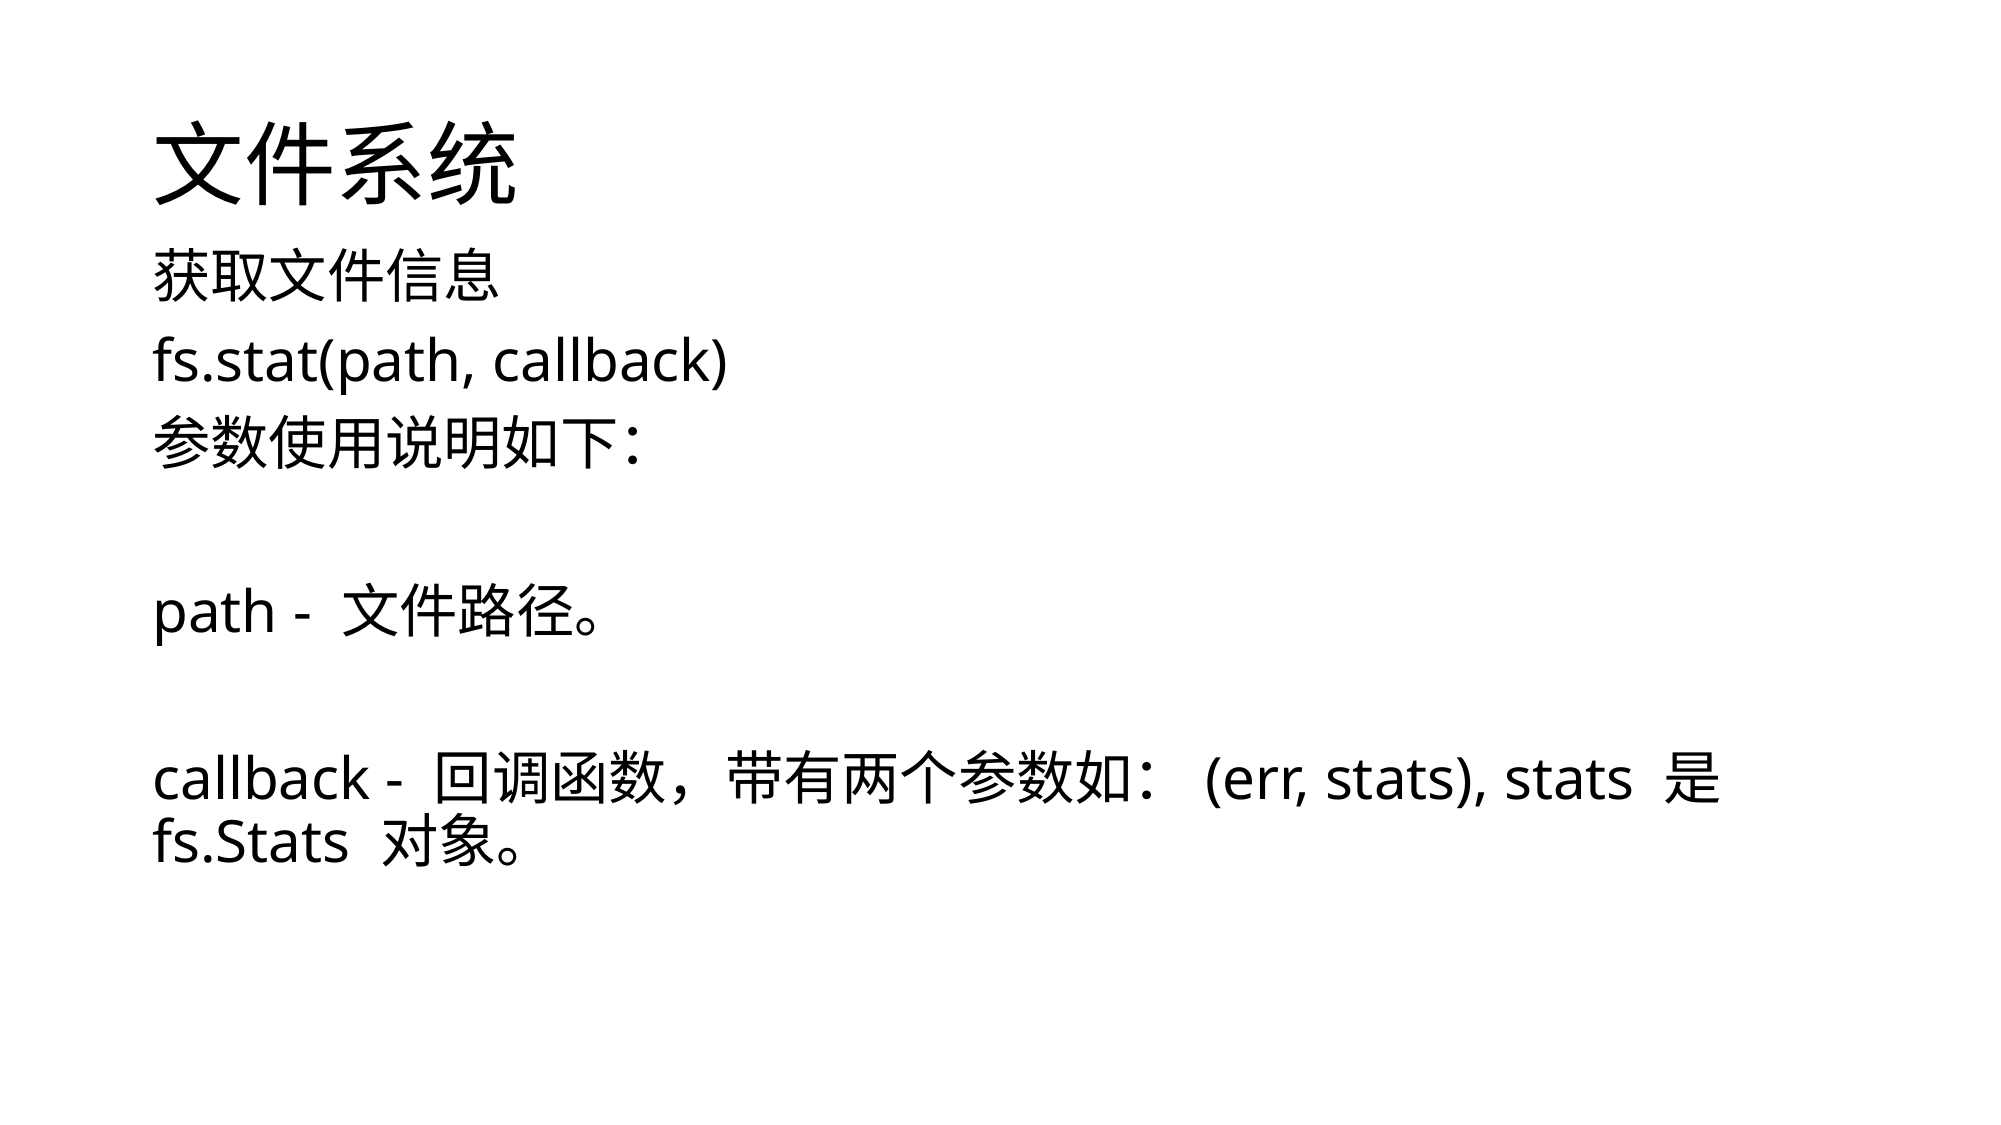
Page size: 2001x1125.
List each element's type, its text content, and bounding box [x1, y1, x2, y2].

title 文件系统 [137, 59, 1863, 239]
list 获取文件信息 fs.stat(path, callback) 参数使用说明如下： path - 文件路径。 callback - 回调函数，带有两个参数如：(err, stats), stats 是 fs.Stats 对象。 [137, 239, 1863, 1124]
